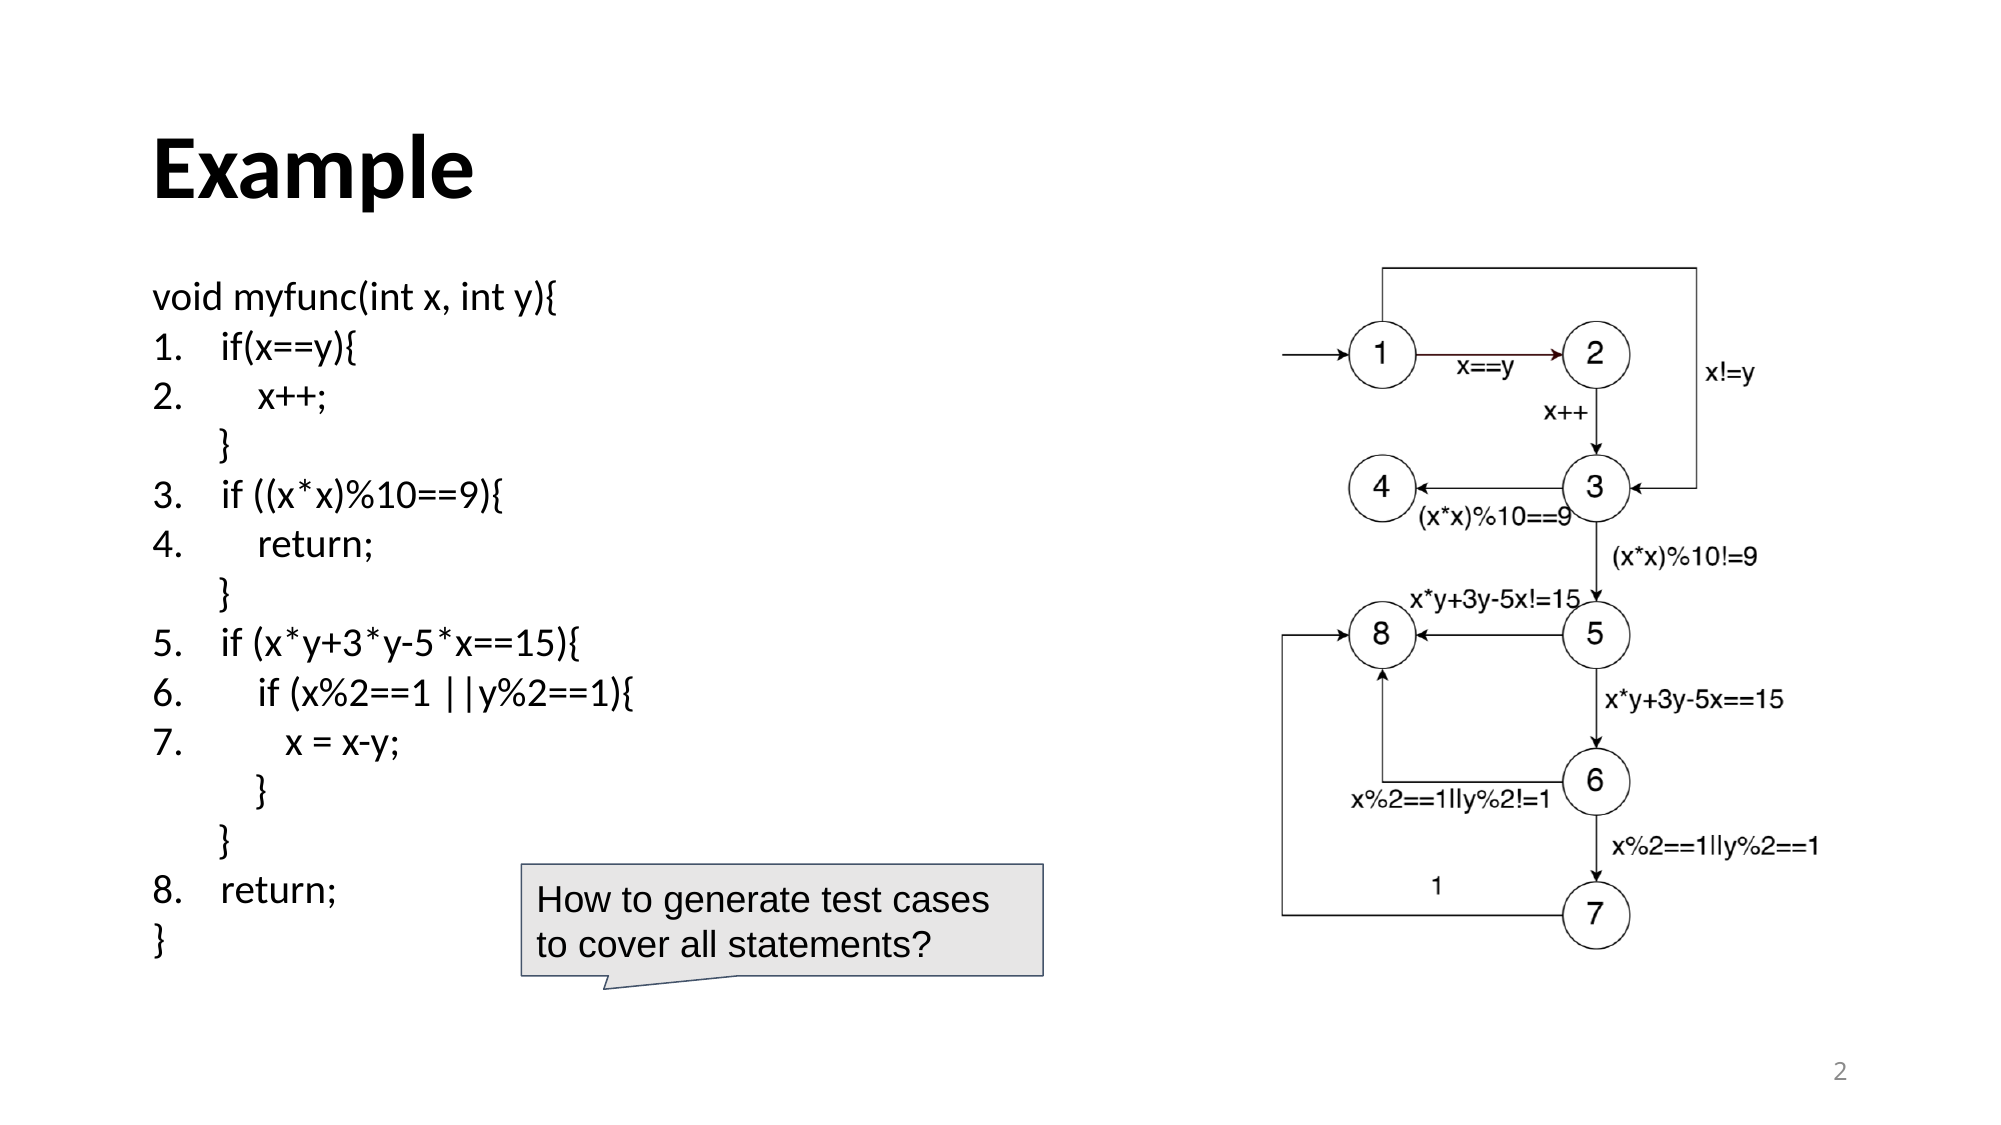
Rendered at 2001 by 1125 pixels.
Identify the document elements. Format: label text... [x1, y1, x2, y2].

title Example [137, 59, 1863, 278]
slide_number 2 [1412, 1042, 1863, 1103]
text_box How to generate test cases to cover all statements? [521, 864, 1044, 990]
list void myfunc(int x, int y){ 1. if(x==y){ 2. x++; } 3. if ((x*x)%10==9){ 4. return; } 5. if (x*y+3*y-5*x==15){ 6. if (x%2==1 ||y%2==1){ 7. x = x-y; } } 8. return; } [137, 261, 835, 976]
picture [1251, 258, 1836, 958]
